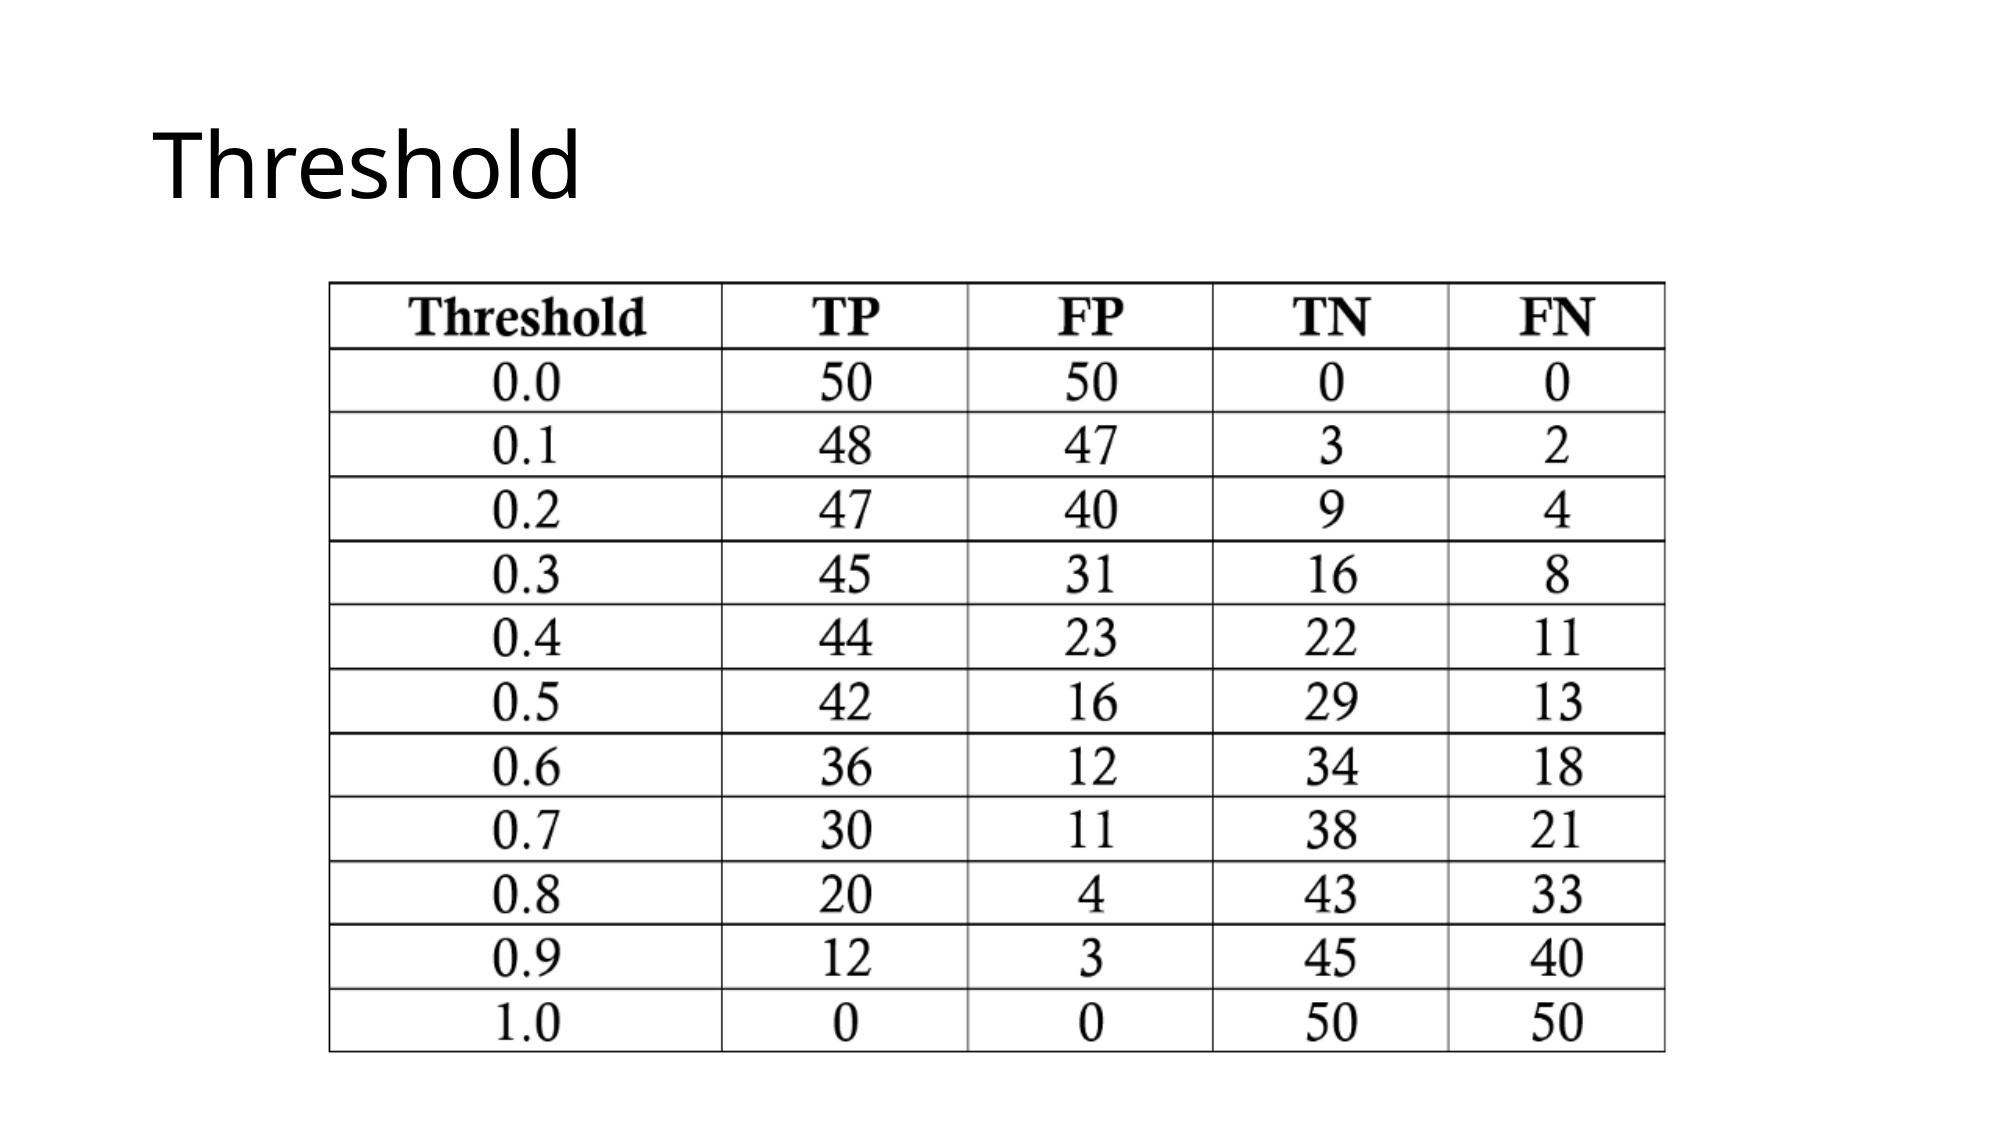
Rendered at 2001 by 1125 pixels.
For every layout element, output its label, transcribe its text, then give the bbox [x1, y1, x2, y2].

picture [318, 266, 1694, 1073]
title Threshold [137, 59, 1863, 278]
